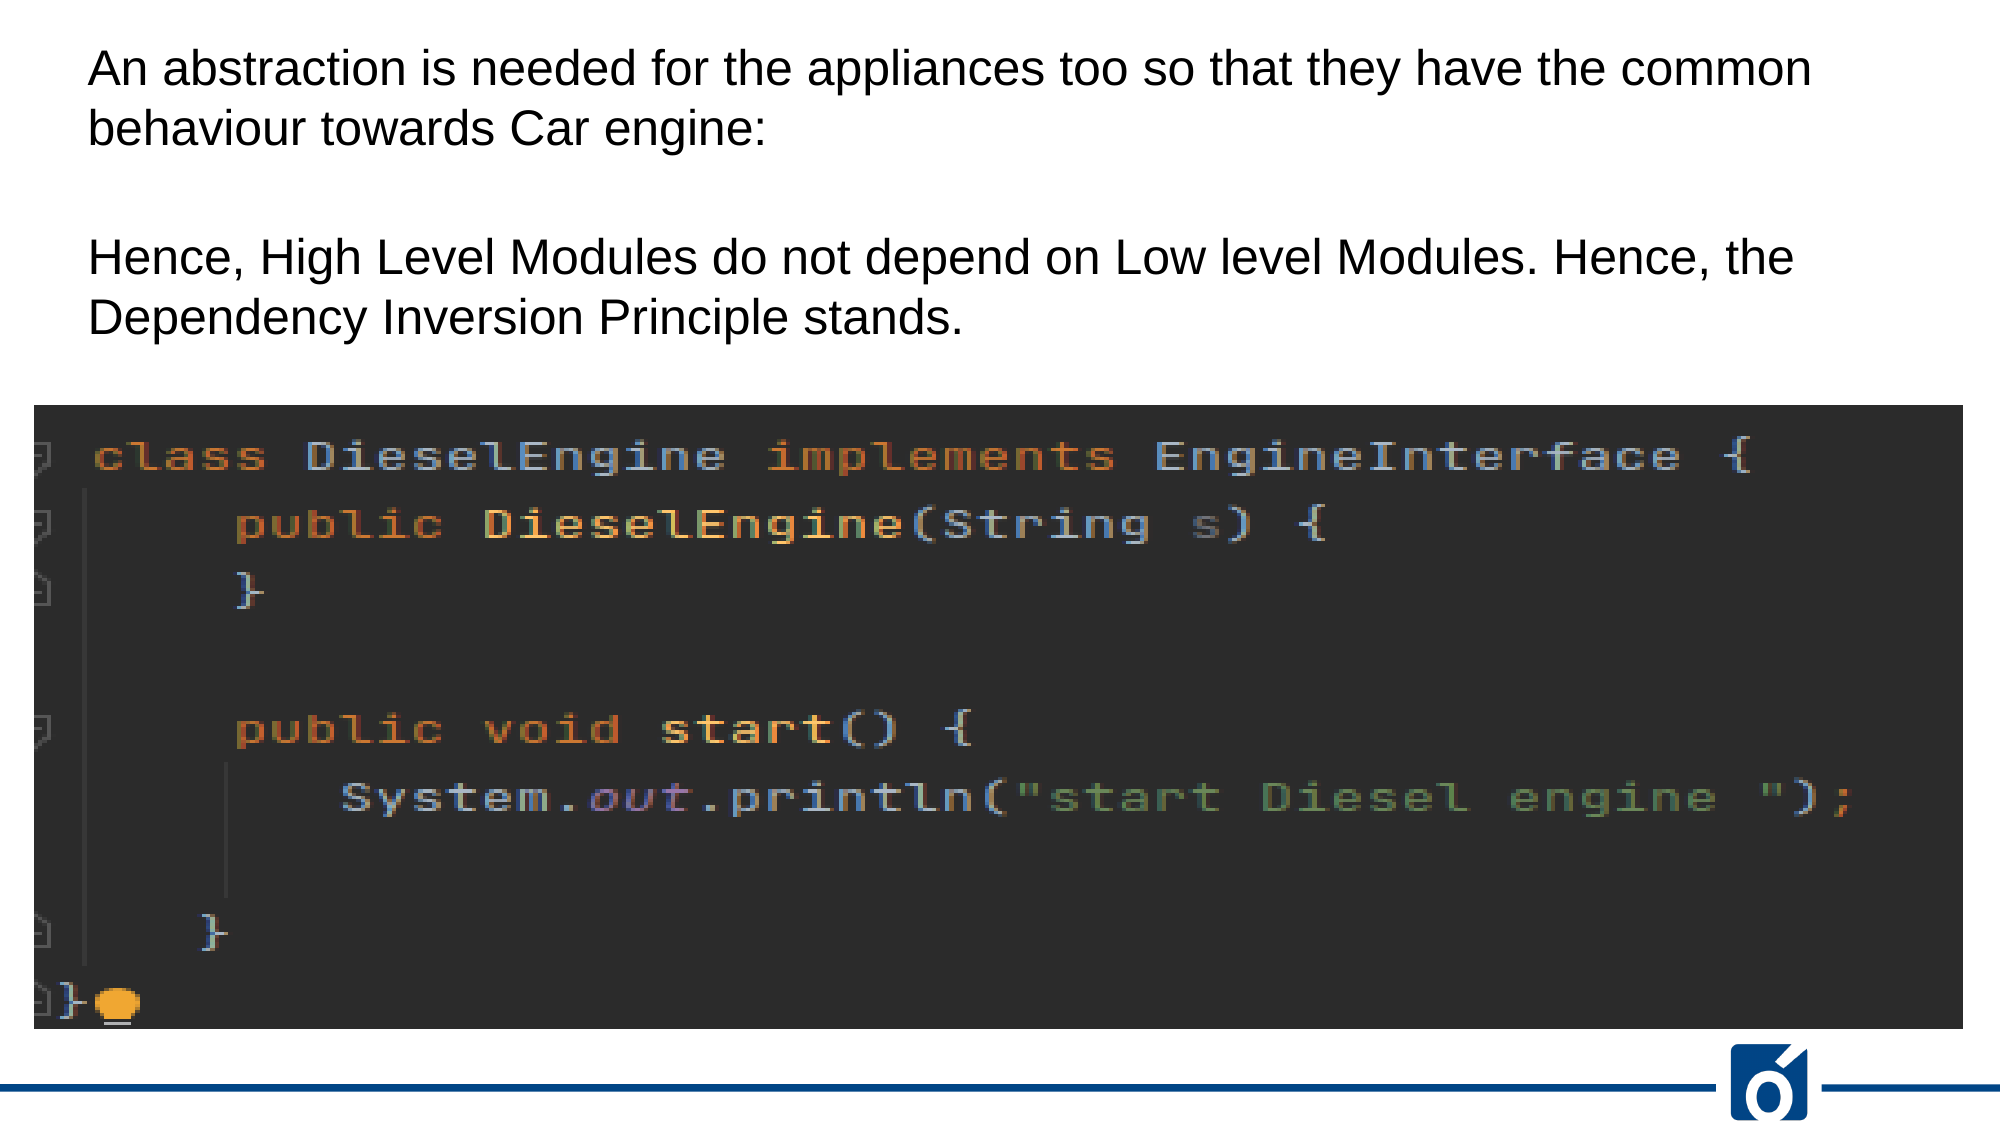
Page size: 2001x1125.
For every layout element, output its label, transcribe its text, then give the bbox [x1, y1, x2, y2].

picture [34, 405, 1964, 1029]
text_box Hence, High Level Modules do not depend on Low level Modules. Hence, the Dependency Inversion Principle stands. [72, 216, 1963, 352]
text_box An abstraction is needed for the appliances too so that they have the common behaviour towards Car engine: [72, 28, 2000, 163]
picture [1730, 1043, 1808, 1121]
